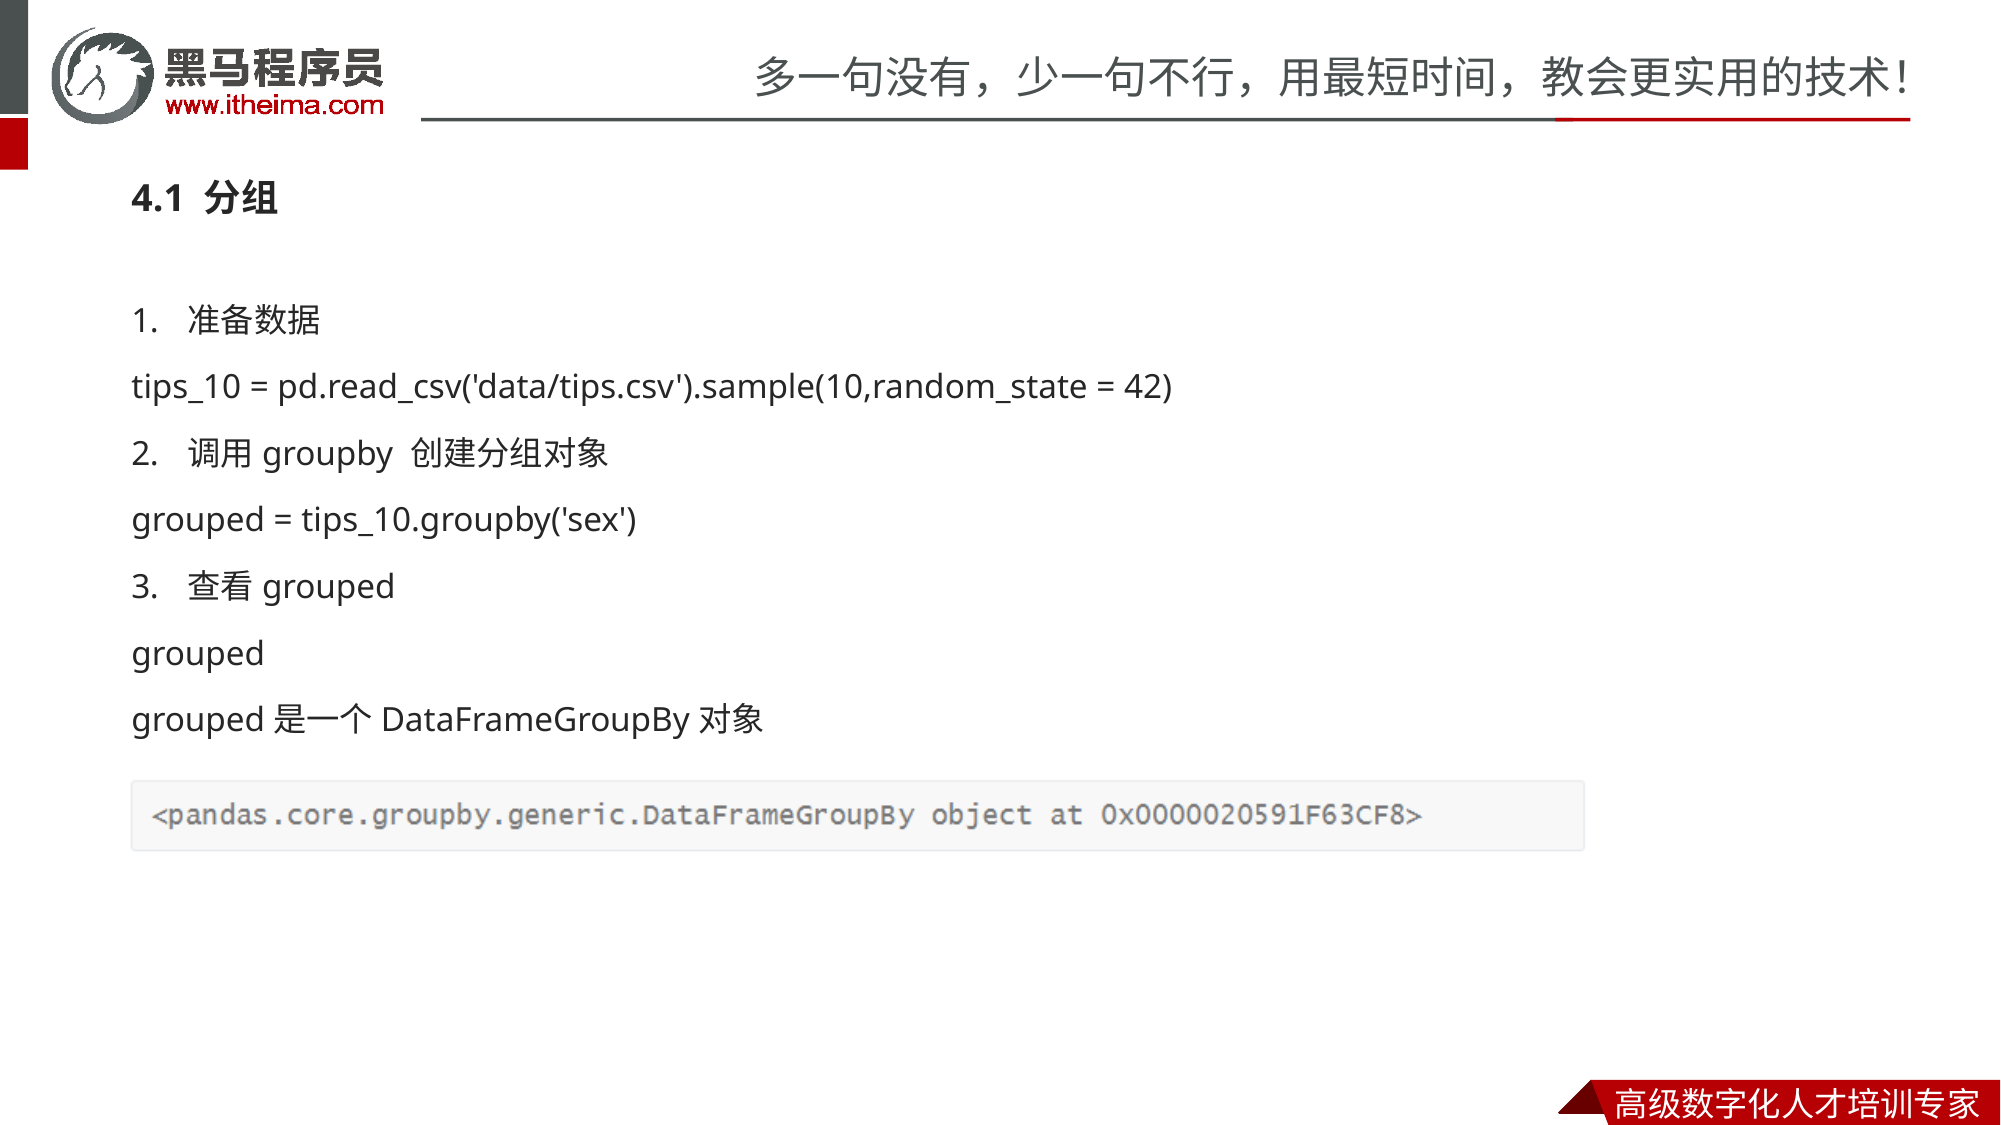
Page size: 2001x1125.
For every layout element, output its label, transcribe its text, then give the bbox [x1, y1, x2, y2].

list 4.1 分组 [116, 154, 1872, 239]
list 准备数据 tips_10 = pd.read_csv('data/tips.csv').sample(10,random_state = 42) 调用groupby 创建分组对象 grouped = tips_10.groupby('sex') 查看grouped grouped grouped是一个DataFrameGroupBy对象 [116, 271, 1872, 964]
picture [50, 26, 384, 125]
picture [128, 771, 1593, 861]
